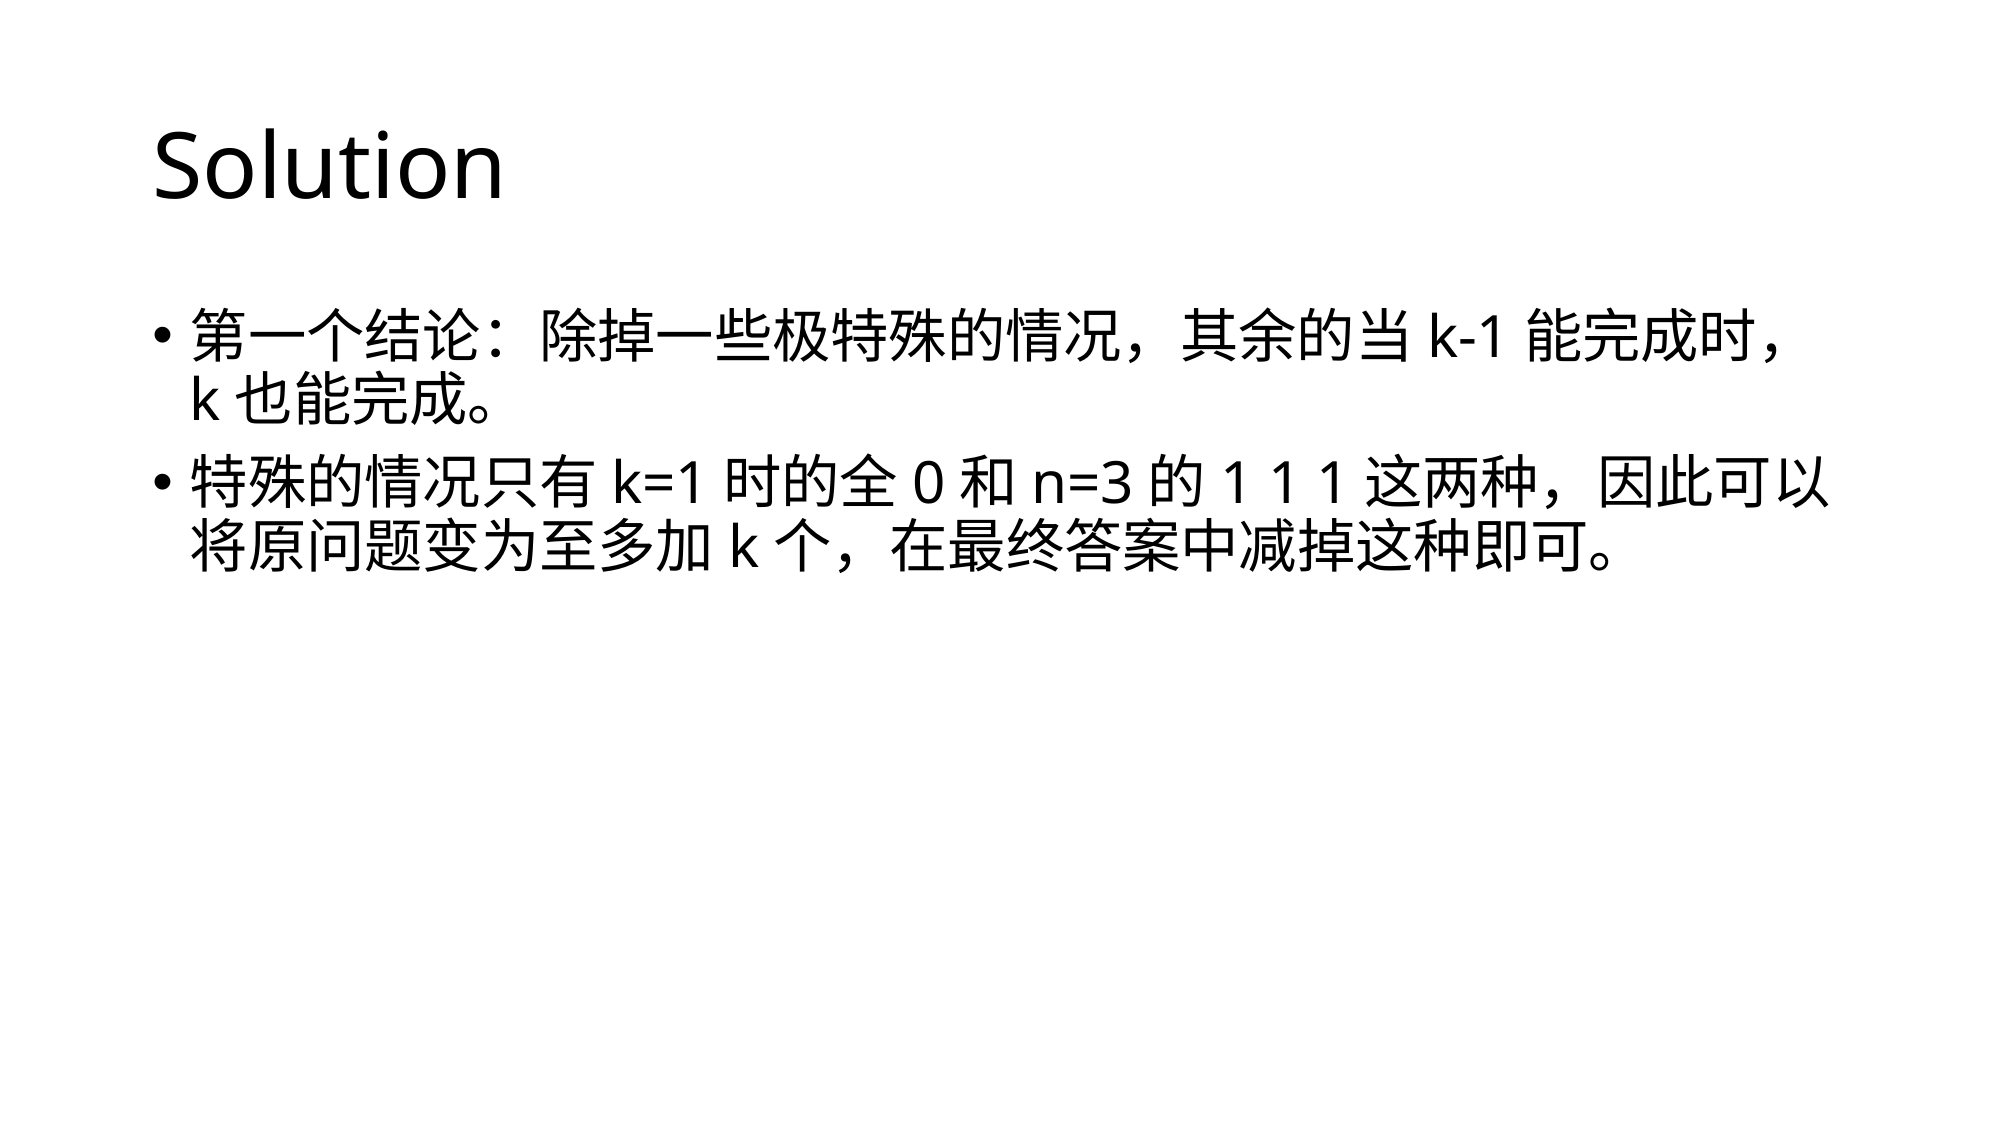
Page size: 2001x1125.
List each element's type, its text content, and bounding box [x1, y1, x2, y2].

list 第一个结论：除掉一些极特殊的情况，其余的当k-1能完成时，k也能完成。 特殊的情况只有k=1时的全0和n=3的1 1 1这两种，因此可以将原问题变为至多加k个，在最终答案中减掉这种即可。 [137, 299, 1863, 1014]
title Solution [137, 59, 1863, 278]
